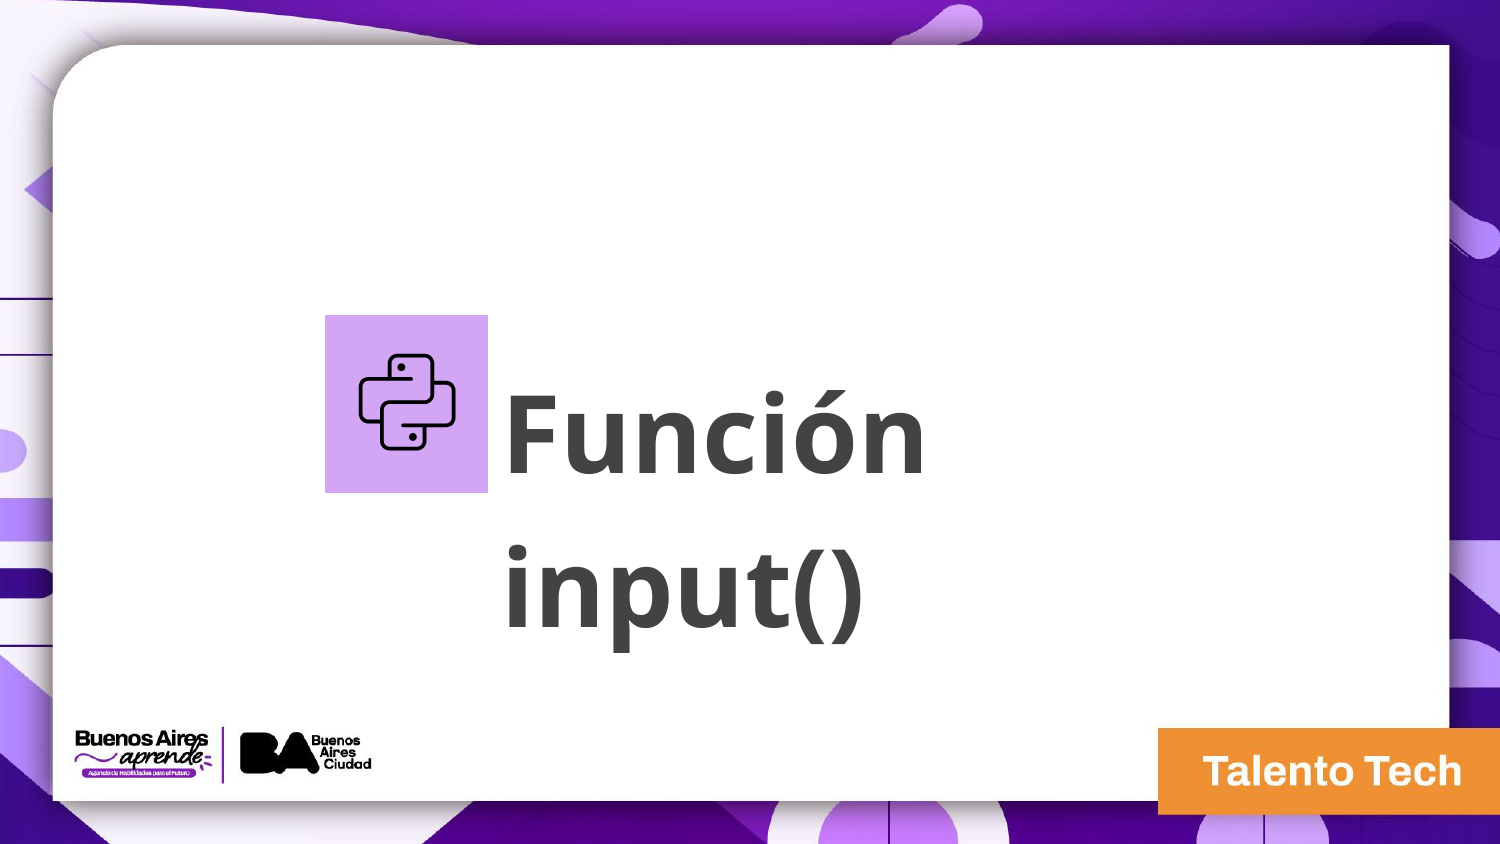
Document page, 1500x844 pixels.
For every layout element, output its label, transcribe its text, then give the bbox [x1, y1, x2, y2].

text_box Función input() [501, 340, 1175, 650]
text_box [324, 310, 489, 493]
picture [344, 339, 469, 464]
text_box [0, 0, 1500, 844]
